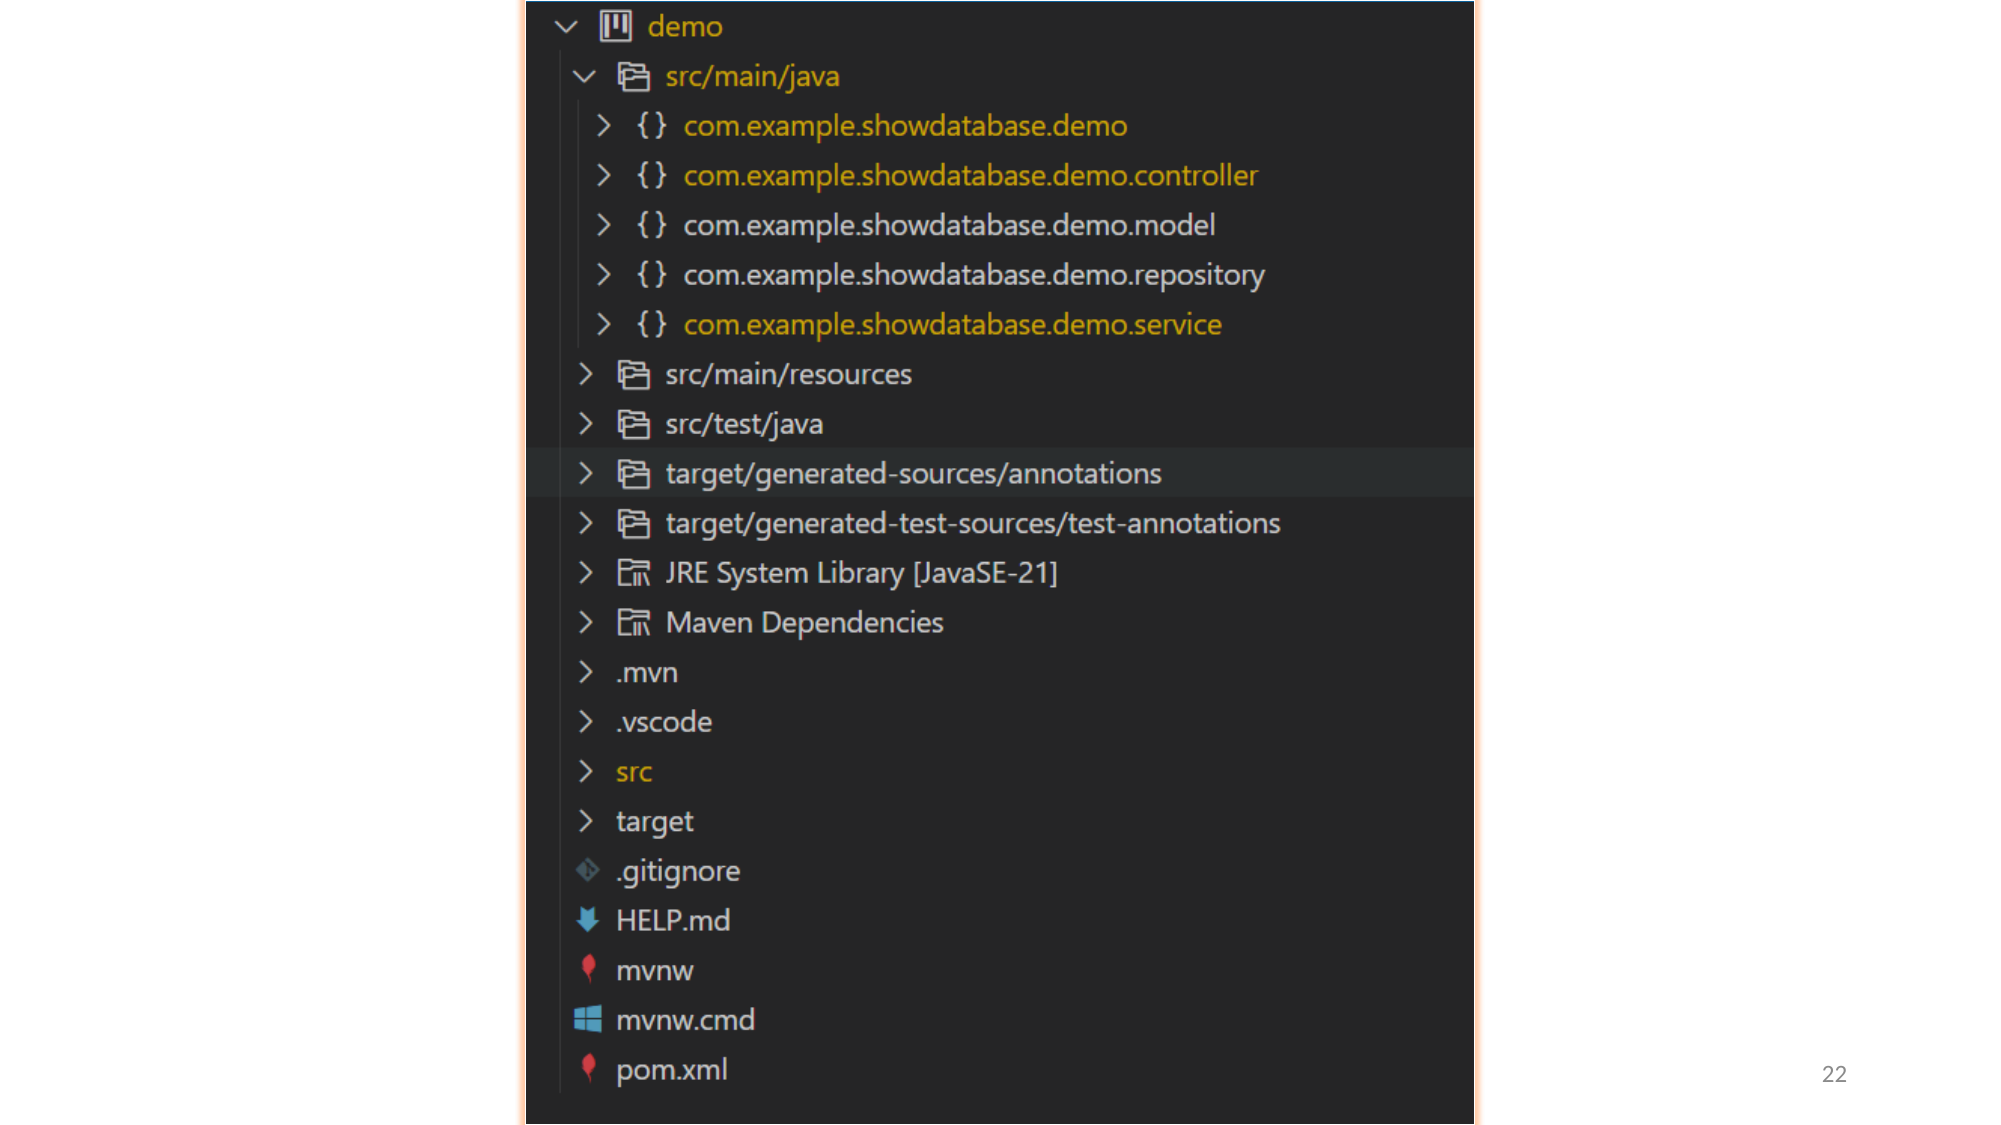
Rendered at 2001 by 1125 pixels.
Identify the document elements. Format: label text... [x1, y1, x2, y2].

slide_number 22 [1483, 1042, 1863, 1103]
picture [525, 0, 1475, 1125]
